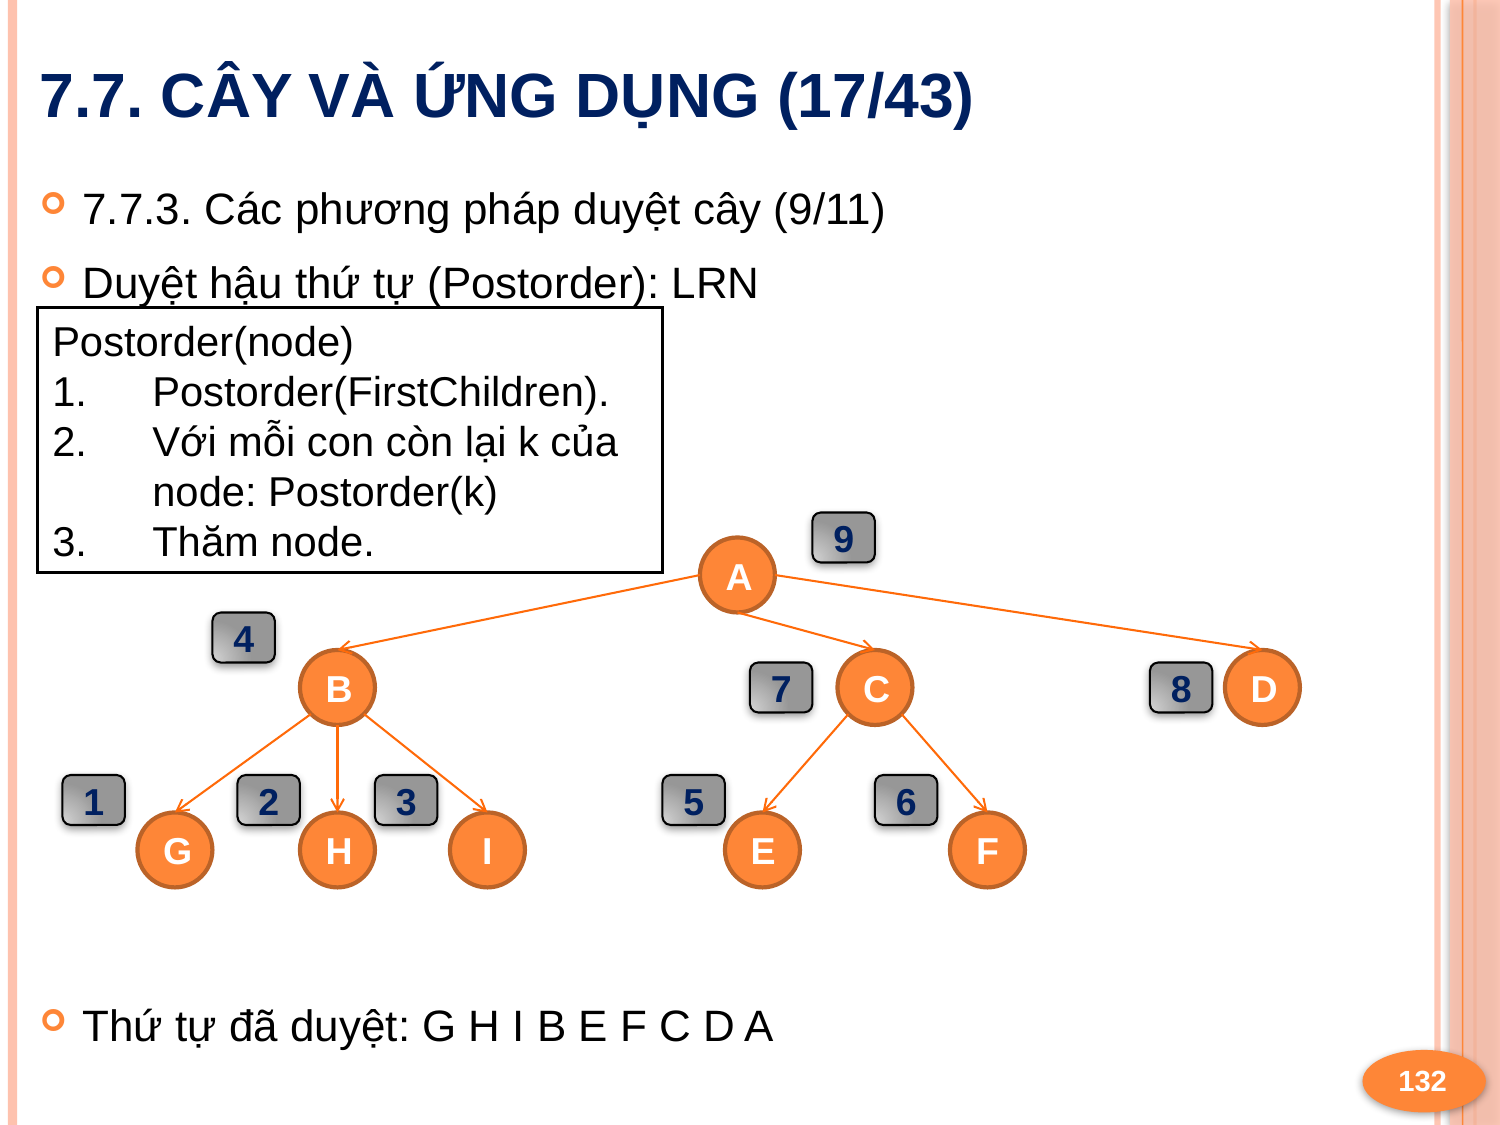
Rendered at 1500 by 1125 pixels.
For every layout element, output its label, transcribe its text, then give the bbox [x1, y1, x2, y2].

text_box 4 [211, 611, 276, 664]
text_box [755, 719, 856, 807]
text_box 7 [748, 661, 812, 714]
text_box Postorder(node) Postorder(FirstChildren). Với mỗi con còn lại k của node: Postorder(k) Thăm node. [37, 307, 663, 573]
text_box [193, 694, 293, 832]
text_box H [297, 810, 378, 890]
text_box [336, 574, 701, 651]
text_box I [447, 810, 528, 890]
text_box E [722, 812, 803, 890]
text_box 9 [811, 511, 876, 564]
text_box 8 [1148, 661, 1214, 714]
text_box 5 [661, 773, 726, 827]
slide_number 132 [1350, 1036, 1496, 1122]
title 7.7. Cây và ứng dụng (17/43) [24, 45, 1425, 138]
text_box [786, 660, 826, 701]
text_box D [1222, 648, 1303, 728]
text_box G [135, 810, 215, 890]
text_box C [835, 660, 915, 728]
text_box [786, 561, 826, 571]
text_box A [698, 535, 777, 615]
text_box 6 [873, 773, 939, 827]
list 7.7.3. Các phương pháp duyệt cây (9/11) Duyệt hậu thứ tự (Postorder): LRN Thứ tự đã duyệt: G H I B E F C D A [24, 162, 1425, 1062]
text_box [894, 719, 995, 807]
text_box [774, 574, 1263, 651]
text_box 1 [61, 773, 126, 827]
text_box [375, 700, 476, 826]
text_box B [297, 648, 378, 727]
text_box F [947, 811, 1028, 890]
